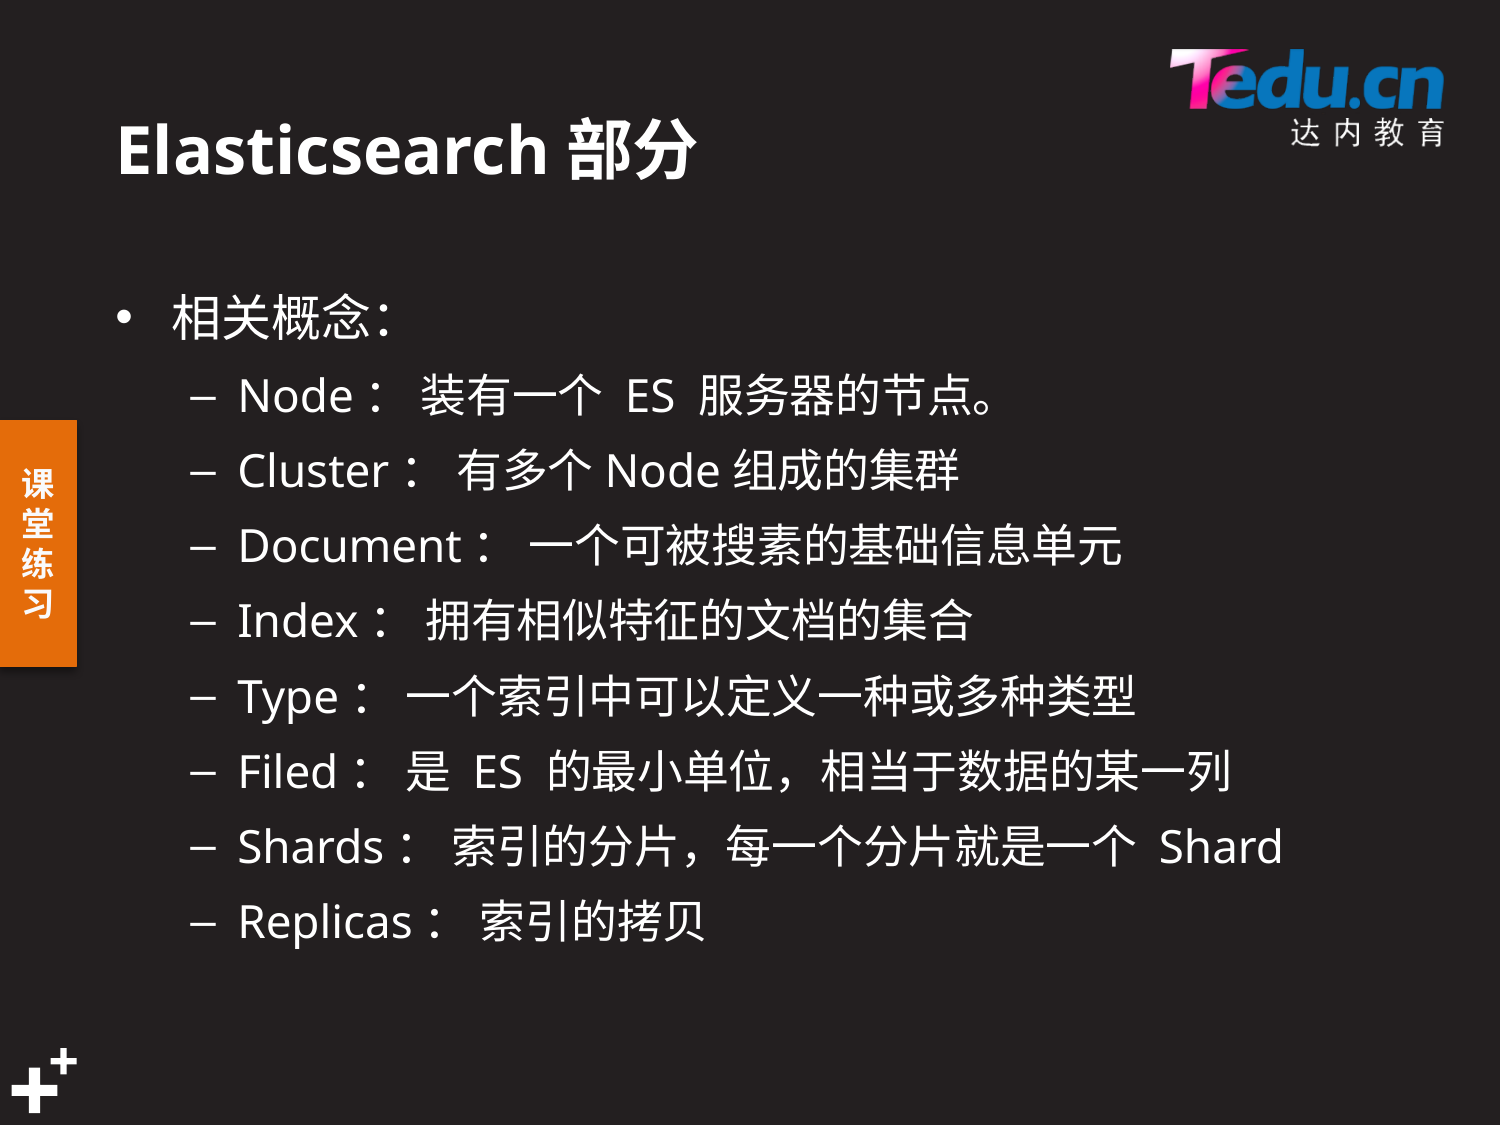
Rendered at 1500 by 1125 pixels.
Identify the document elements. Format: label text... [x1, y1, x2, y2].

title Elasticsearch部分 [100, 89, 1211, 207]
picture [1157, 35, 1459, 162]
list 相关概念： Node： 装有一个 ES 服务器的节点。 Cluster： 有多个Node组成的集群 Document： 一个可被搜素的基础信息单元 Index： 拥有相似特征的文档的集合 Type： 一个索引中可以定义一种或多种类型 Filed： 是 ES 的最小单位，相当于数据的某一列 Shards： 索引的分片，每一个分片就是一个 Shard Replicas： 索引的拷贝 [100, 267, 1349, 977]
